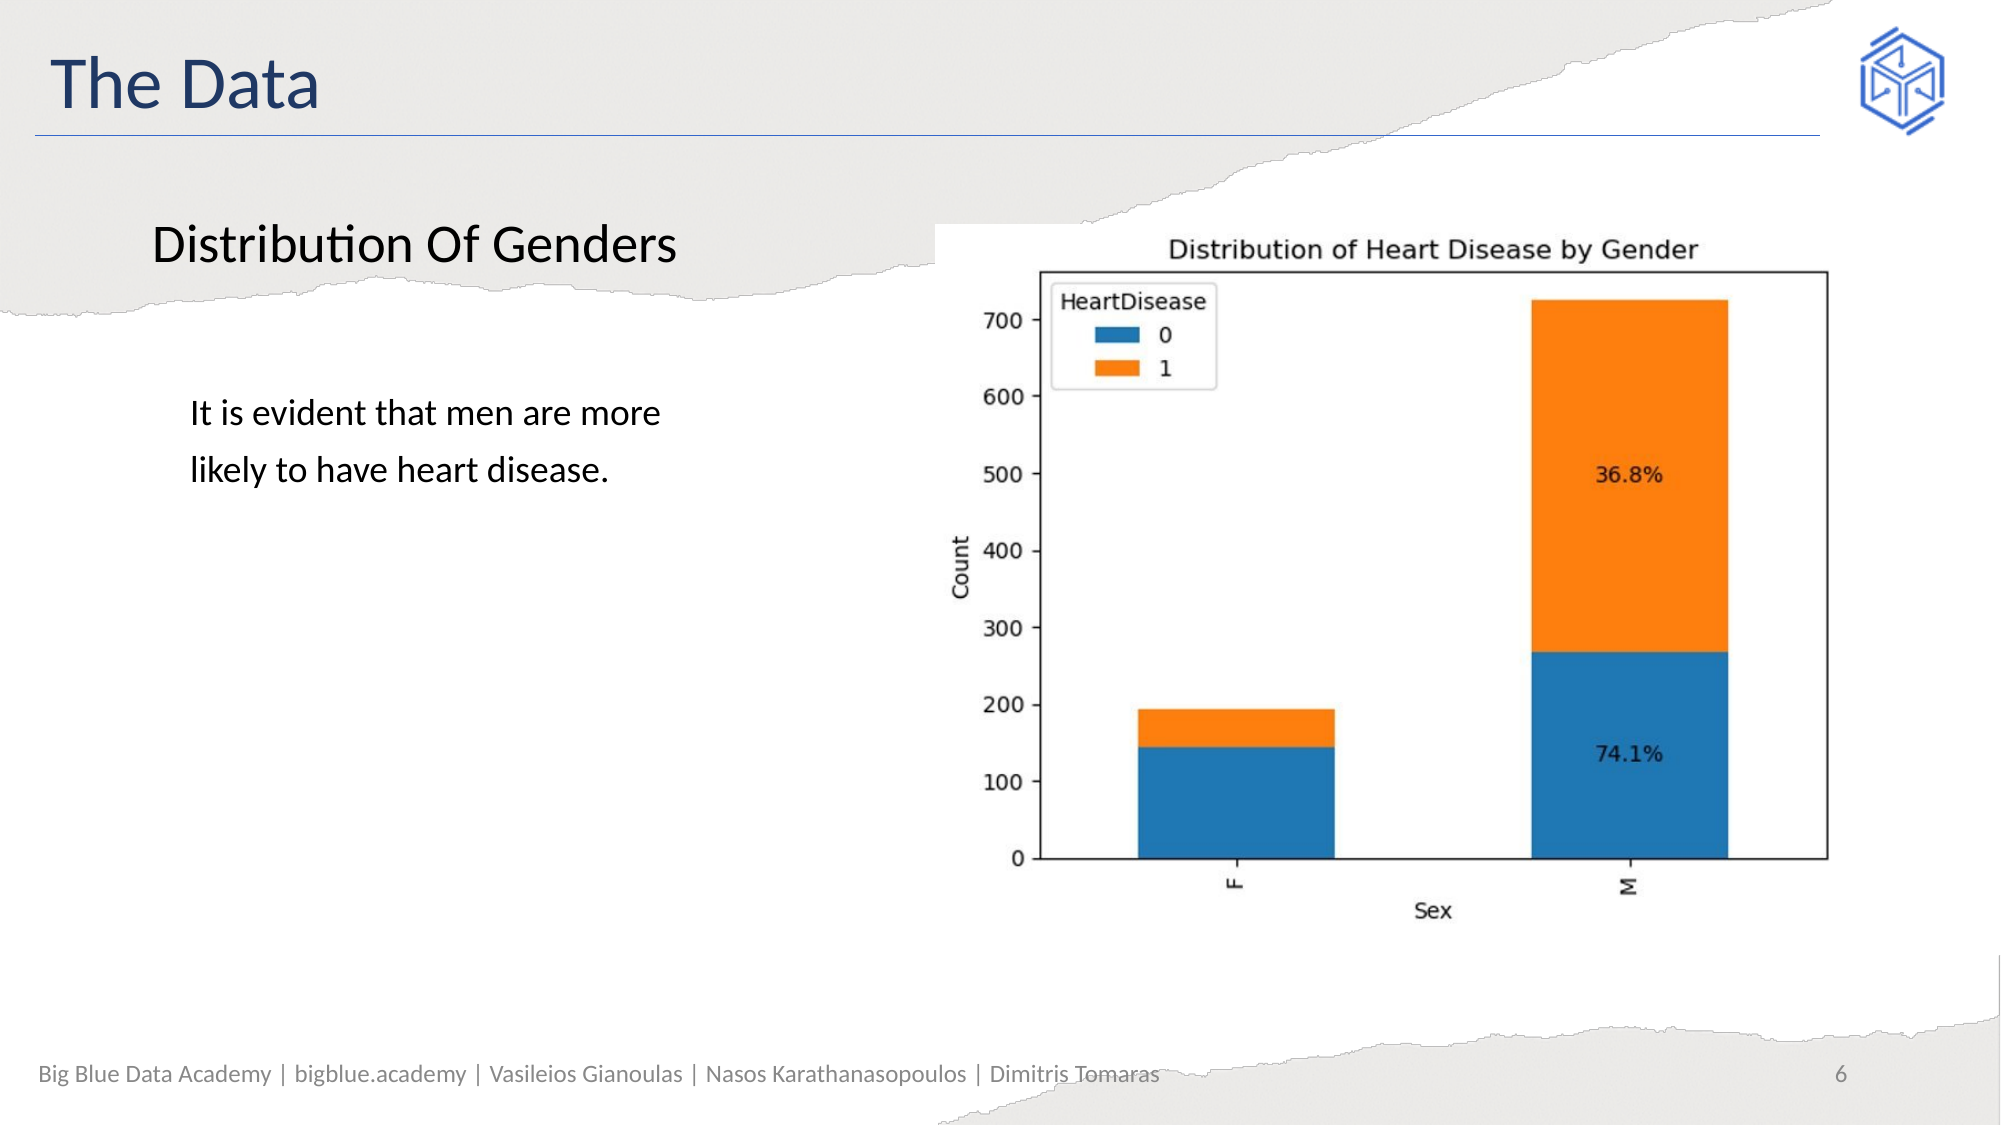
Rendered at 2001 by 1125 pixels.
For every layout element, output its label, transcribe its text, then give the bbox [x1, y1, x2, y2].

list It is evident that men are more likely to have heart disease. [137, 281, 783, 1042]
title Distribution Of Genders [137, 168, 783, 281]
picture [0, 0, 2001, 1125]
text_box The Data [34, 22, 1821, 135]
footer Big Blue Data Academy | bigblue.academy | Vasileios Gianoulas | Nasos Karathanasopoulos | Dimitris Tomaras [23, 1042, 1464, 1103]
slide_number 6 [1464, 1042, 1863, 1103]
